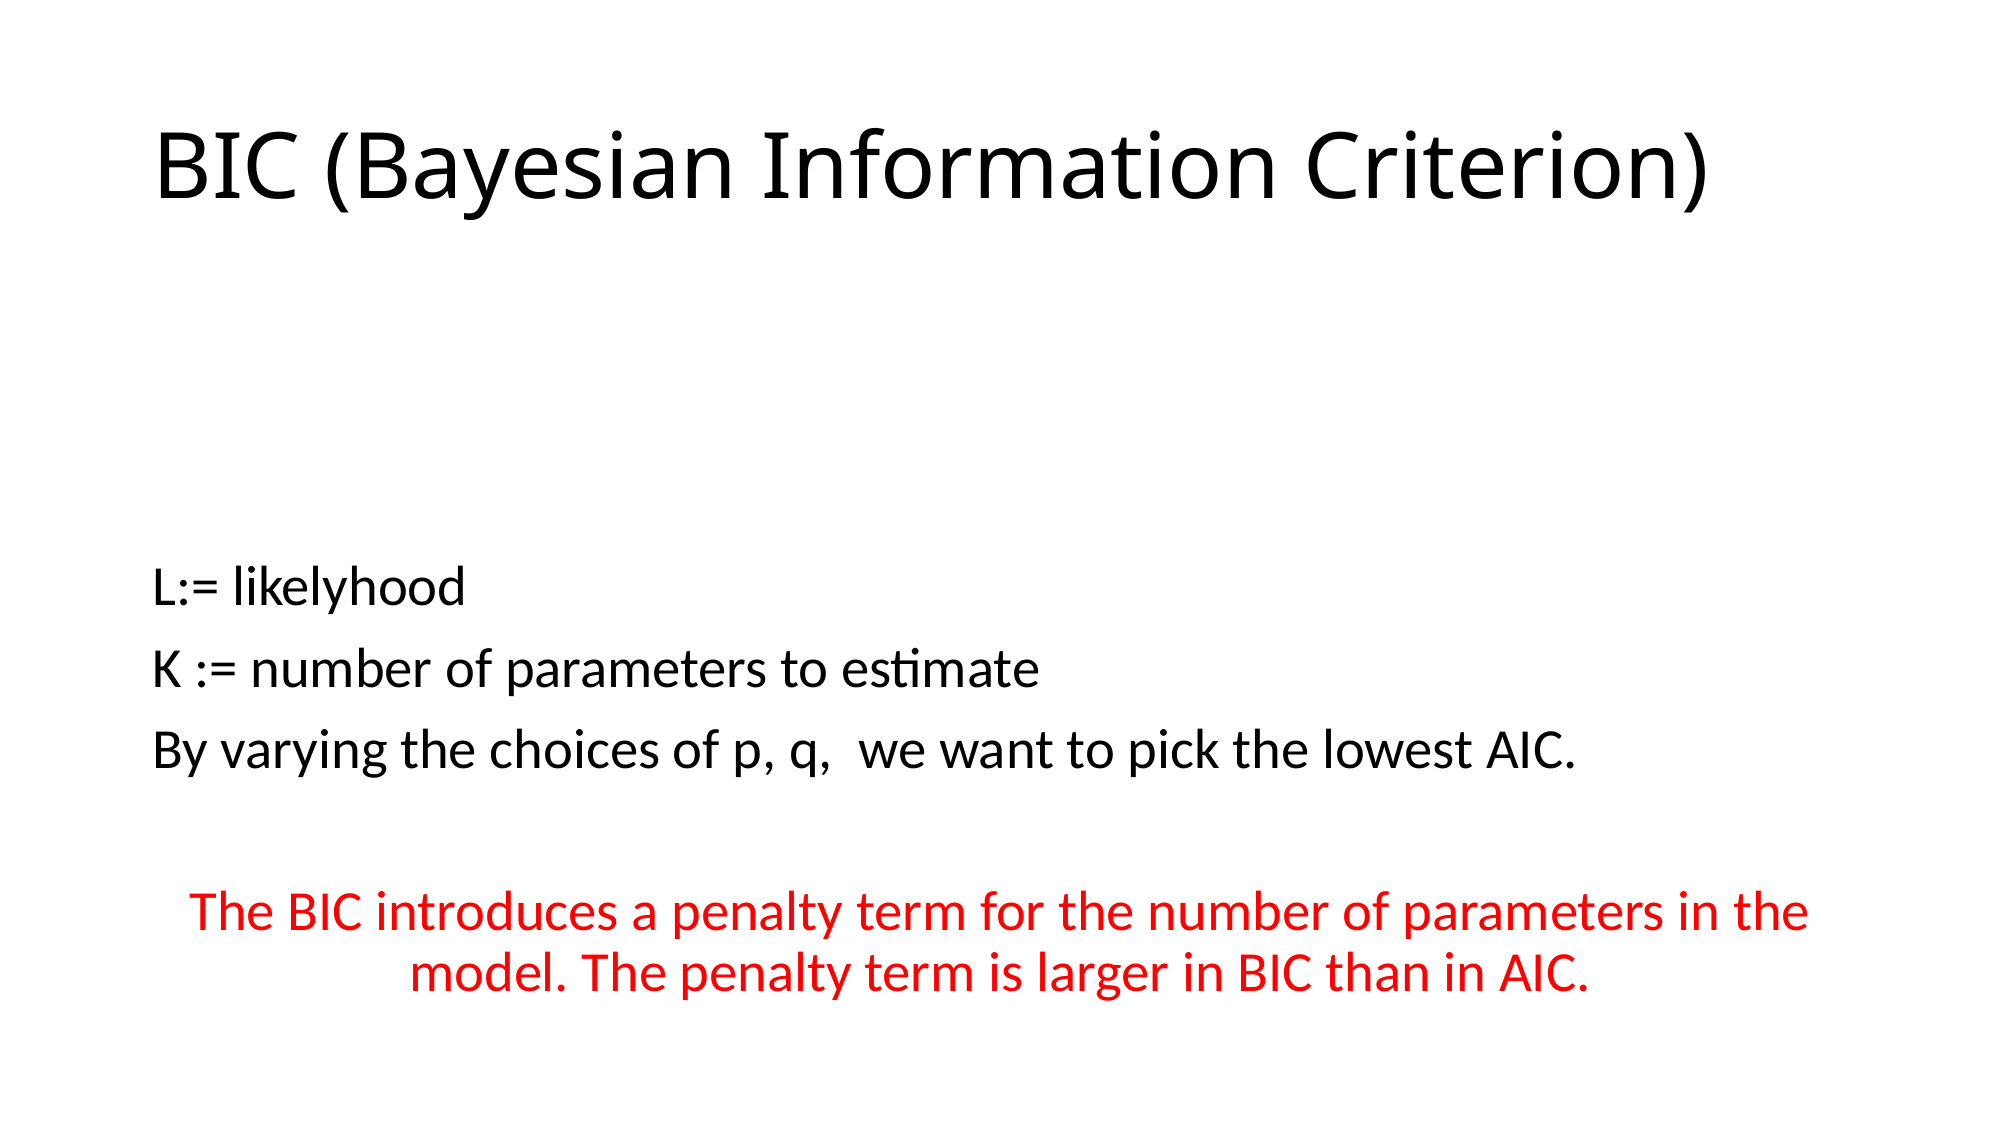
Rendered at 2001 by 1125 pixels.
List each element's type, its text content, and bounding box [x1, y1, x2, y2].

title BIC (Bayesian Information Criterion) [137, 59, 1863, 278]
